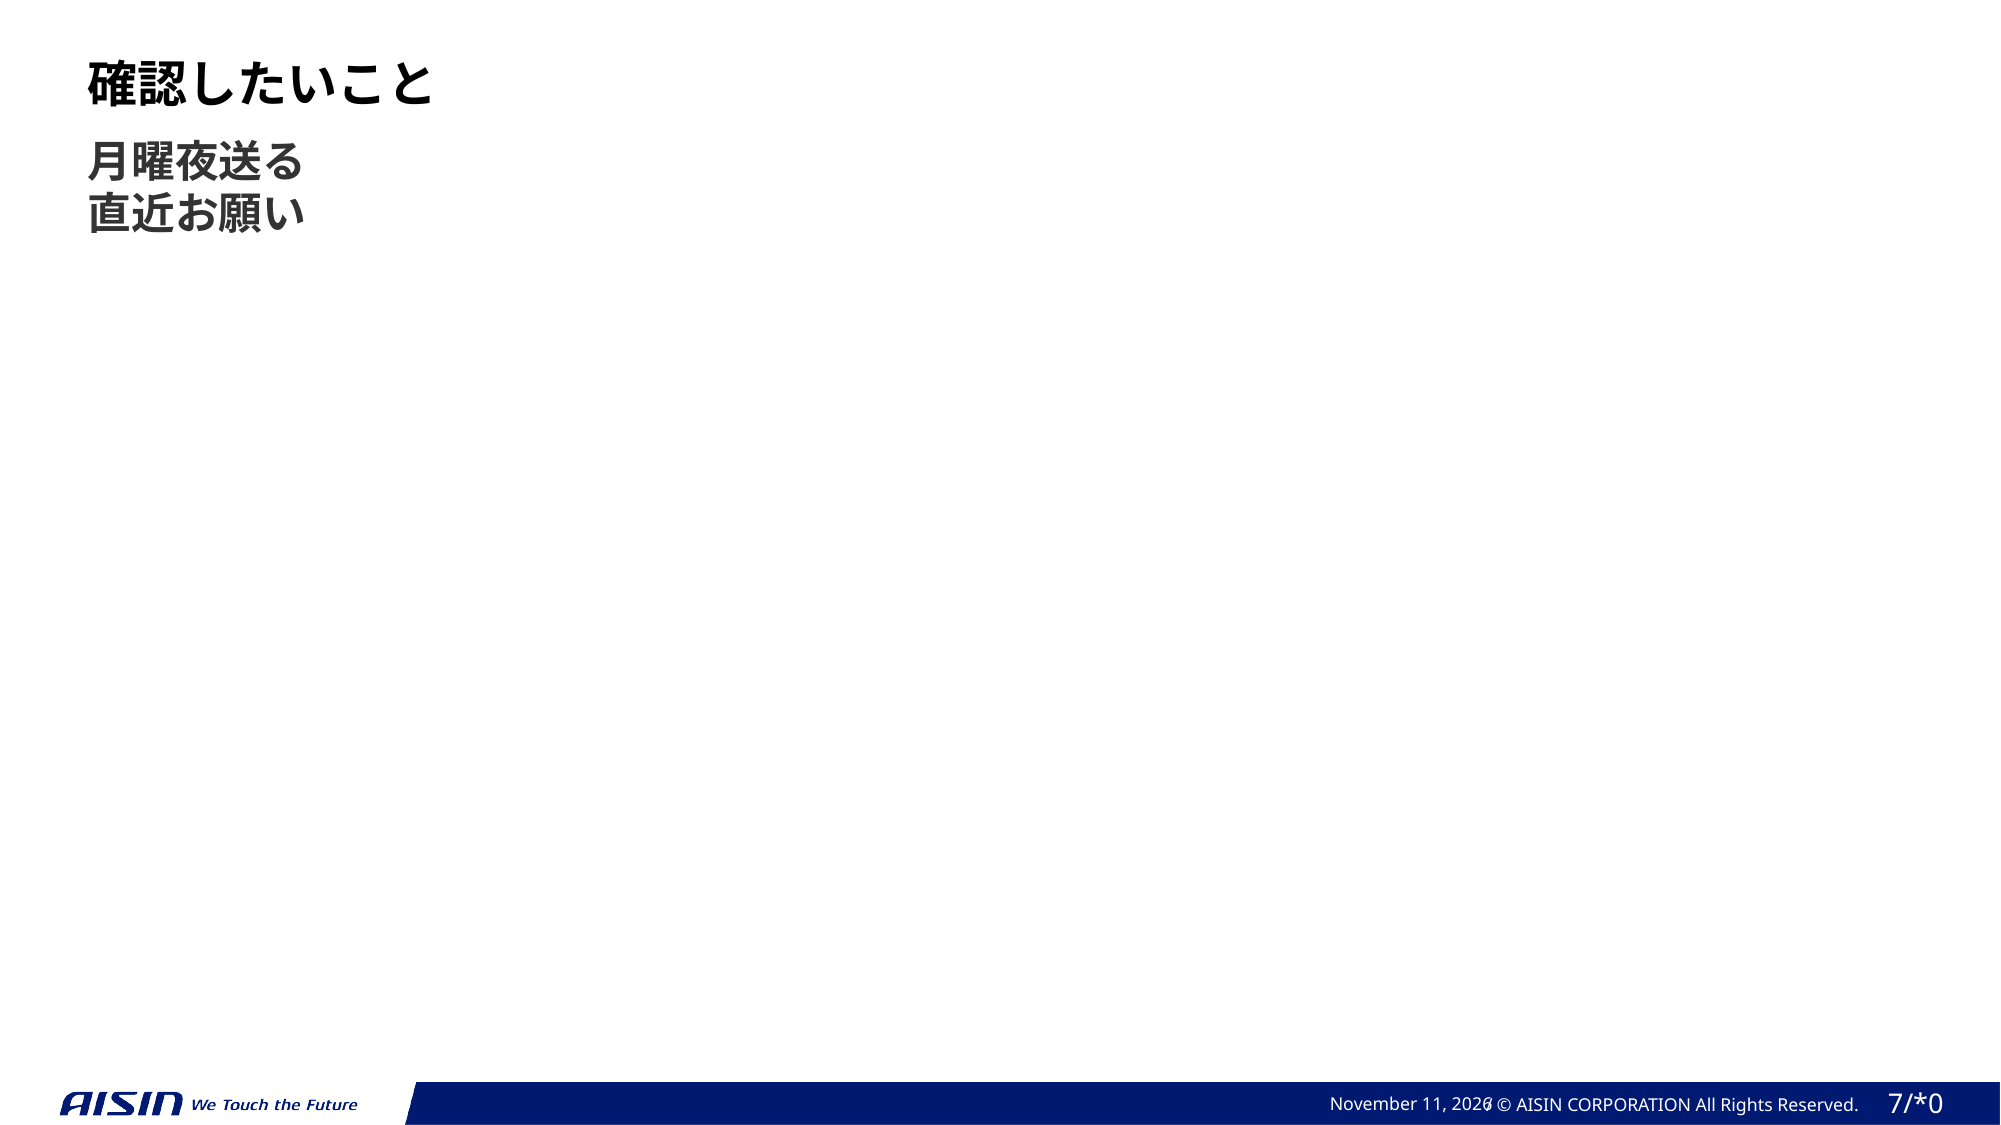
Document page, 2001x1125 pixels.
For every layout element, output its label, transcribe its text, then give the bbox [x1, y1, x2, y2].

list 確認したいこと [72, 44, 1934, 103]
list 月曜夜送る 直近お願い [72, 125, 1934, 1051]
picture [0, 1082, 2000, 1125]
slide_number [1142, 1093, 1508, 1116]
